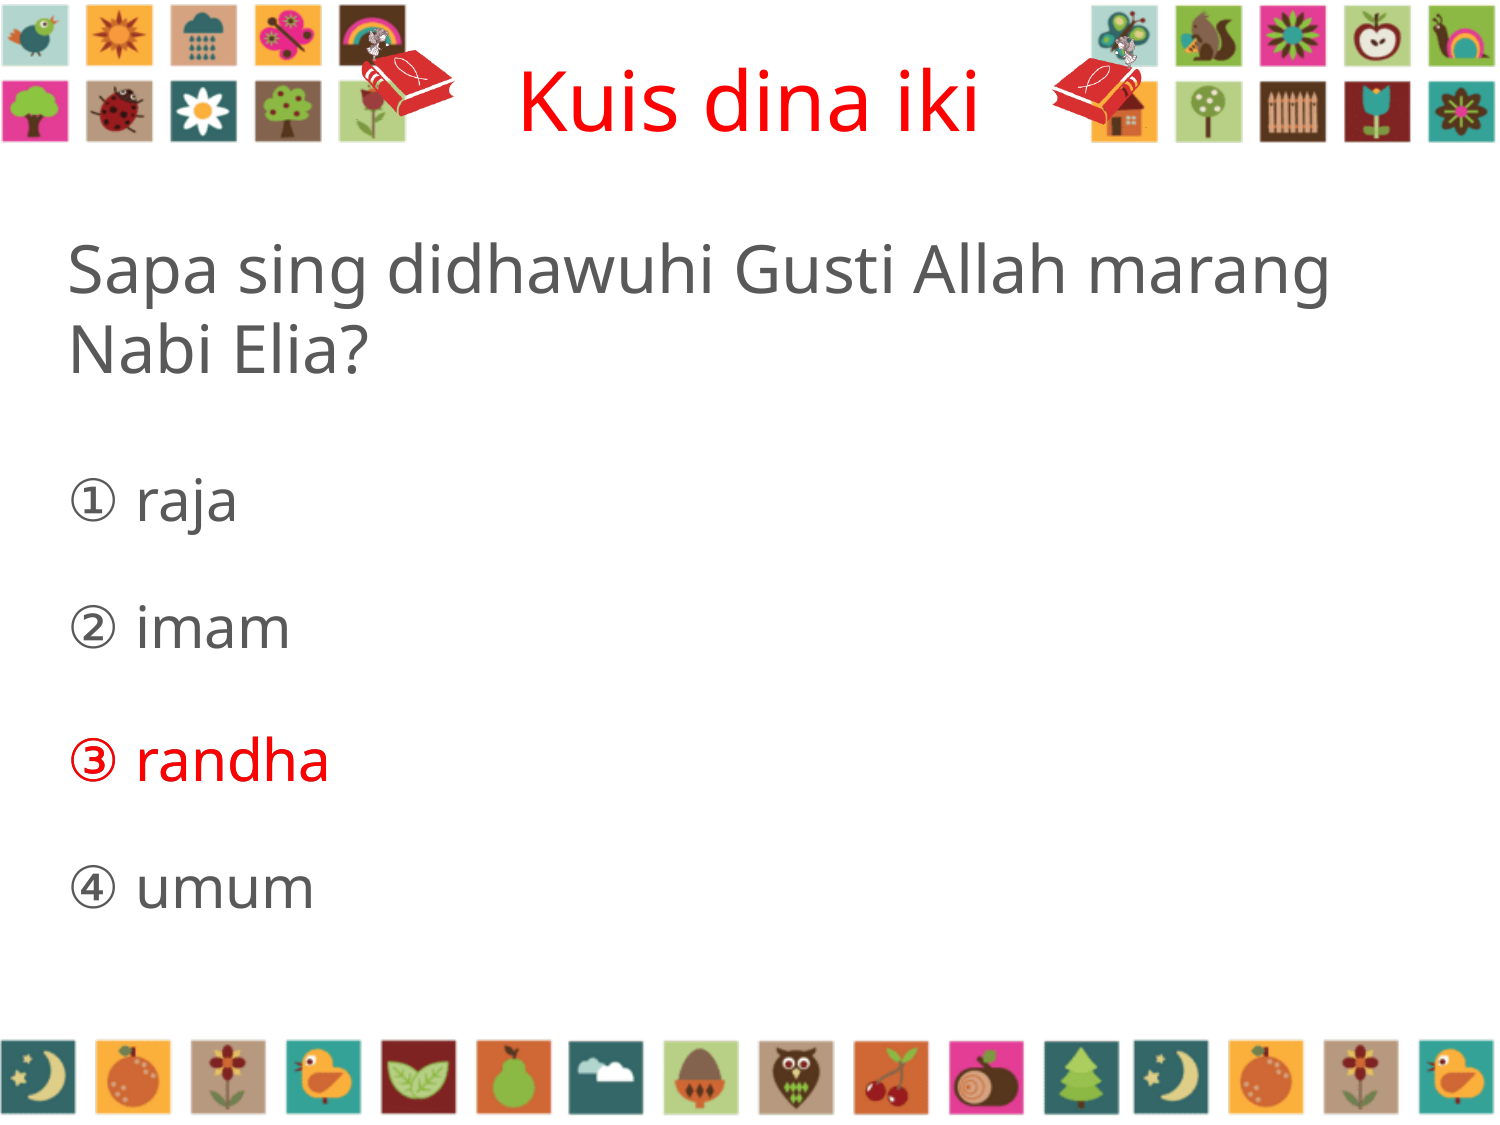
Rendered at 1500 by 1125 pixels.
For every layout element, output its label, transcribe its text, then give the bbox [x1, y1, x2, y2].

text_box Kuis dina iki [422, 41, 1081, 156]
text_box ③ randha [53, 716, 1483, 801]
text_box ① raja [53, 456, 1436, 541]
text_box ② imam [53, 582, 1436, 668]
text_box Sapa sing didhawuhi Gusti Allah marang Nabi Elia? [53, 219, 1436, 395]
picture [1019, 3, 1500, 150]
picture [0, 3, 487, 150]
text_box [0, 1028, 1500, 1118]
text_box ④ umum [53, 842, 1483, 928]
